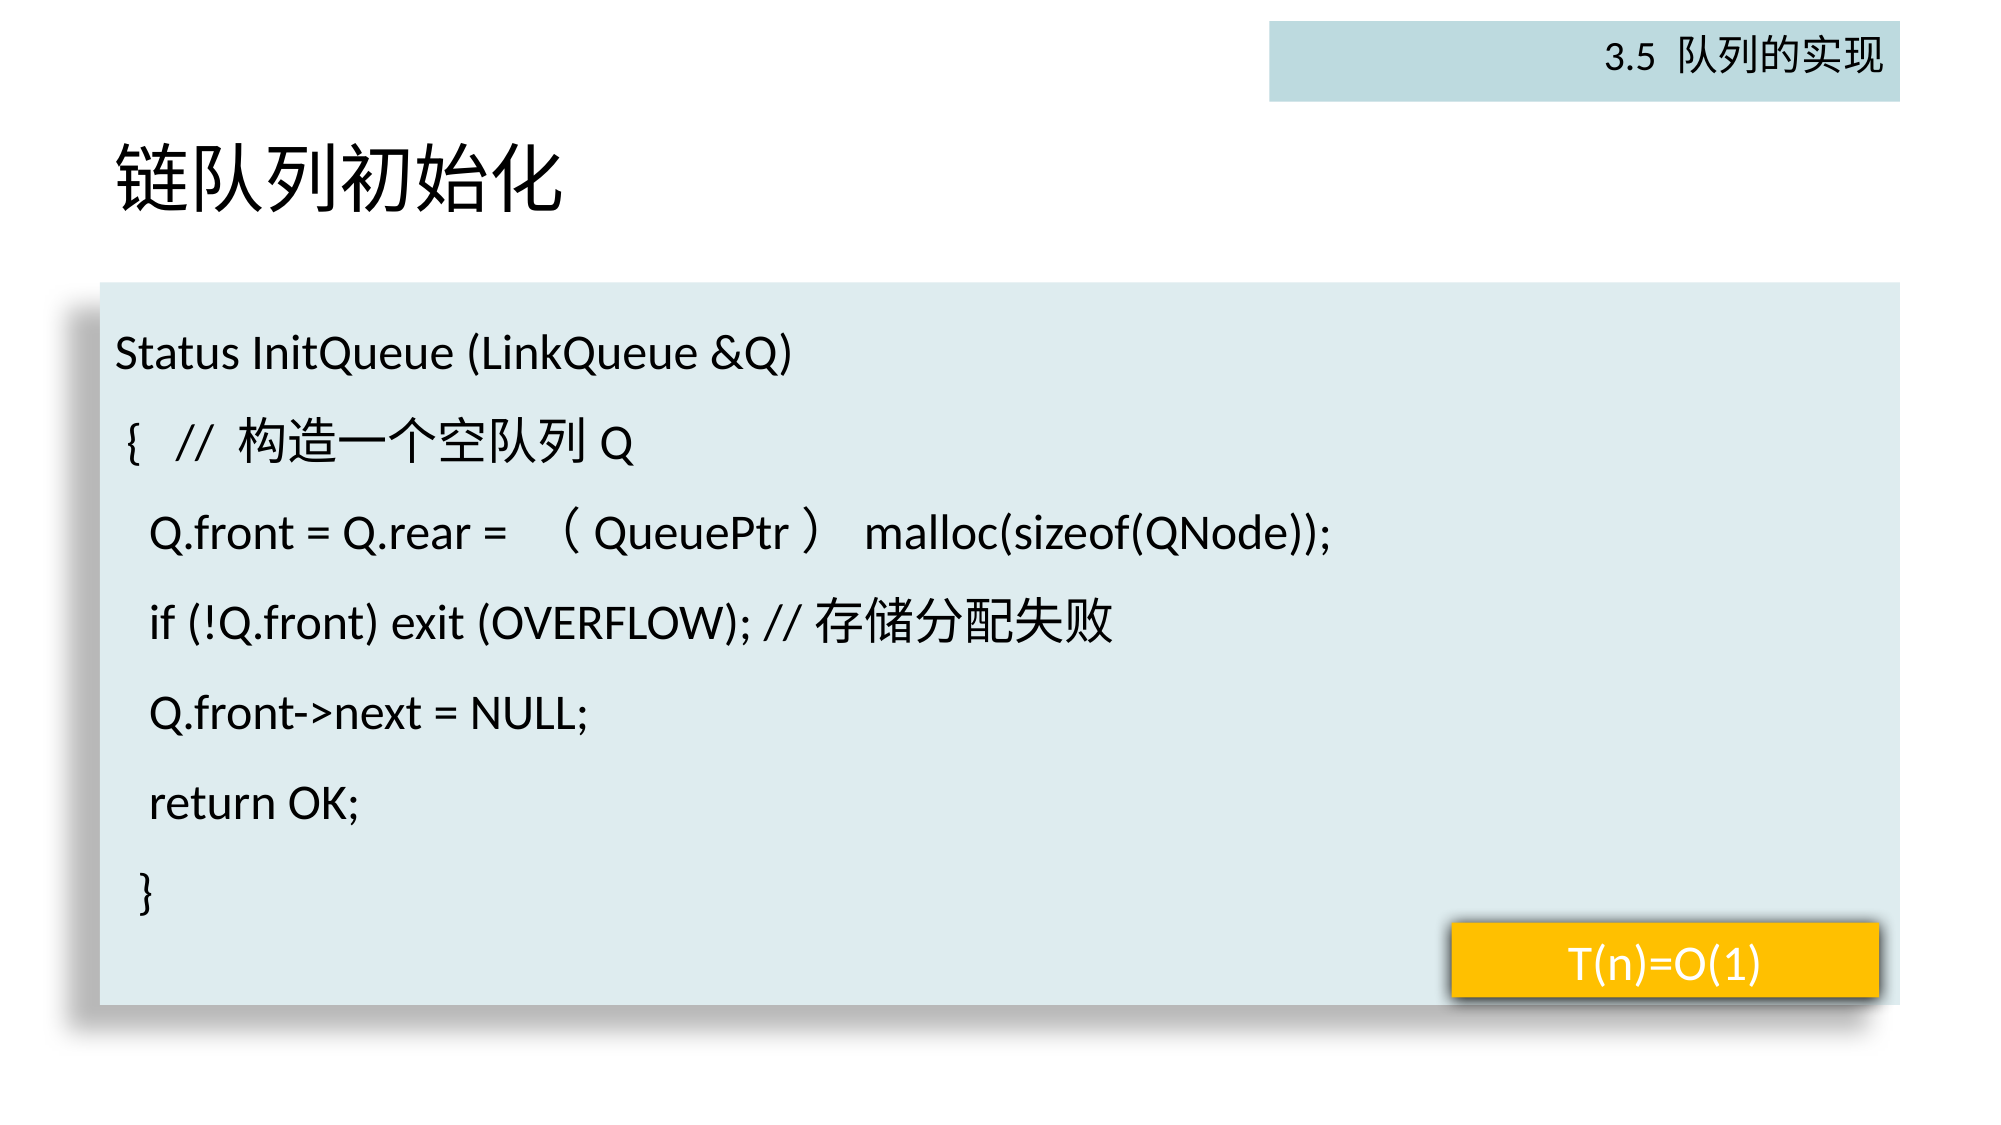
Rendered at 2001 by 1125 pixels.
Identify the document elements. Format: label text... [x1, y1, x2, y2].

list Status InitQueue (LinkQueue &Q) { // 构造一个空队列Q Q.front = Q.rear = （QueuePtr）malloc(sizeof(QNode)); if (!Q.front) exit (OVERFLOW); //存储分配失败 Q.front->next = NULL; return OK; } [98, 280, 1902, 1007]
text_box T(n)=O(1) [1451, 922, 1880, 998]
list 3.5 队列的实现 [1269, 21, 1900, 102]
title 链队列初始化 [99, 120, 1900, 233]
